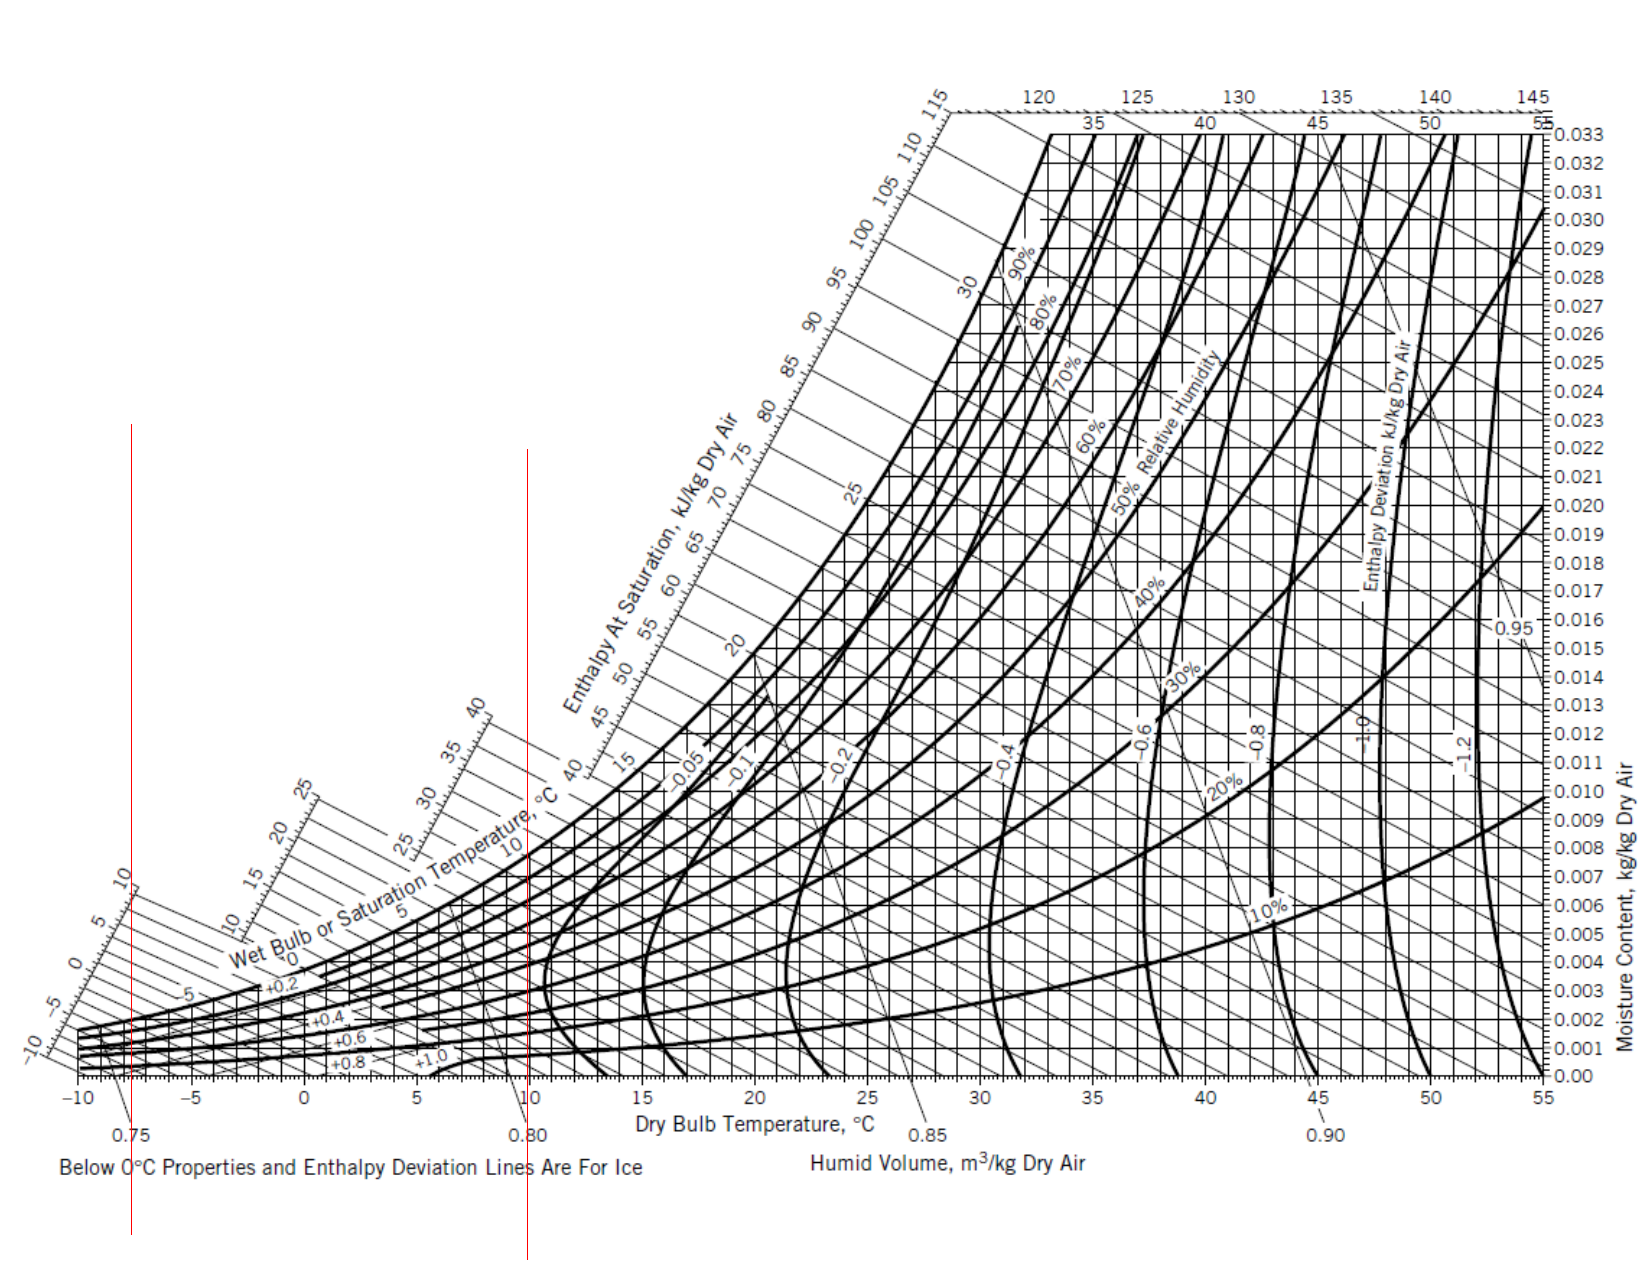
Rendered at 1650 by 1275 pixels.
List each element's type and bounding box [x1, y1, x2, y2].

picture [8, 86, 1642, 1188]
